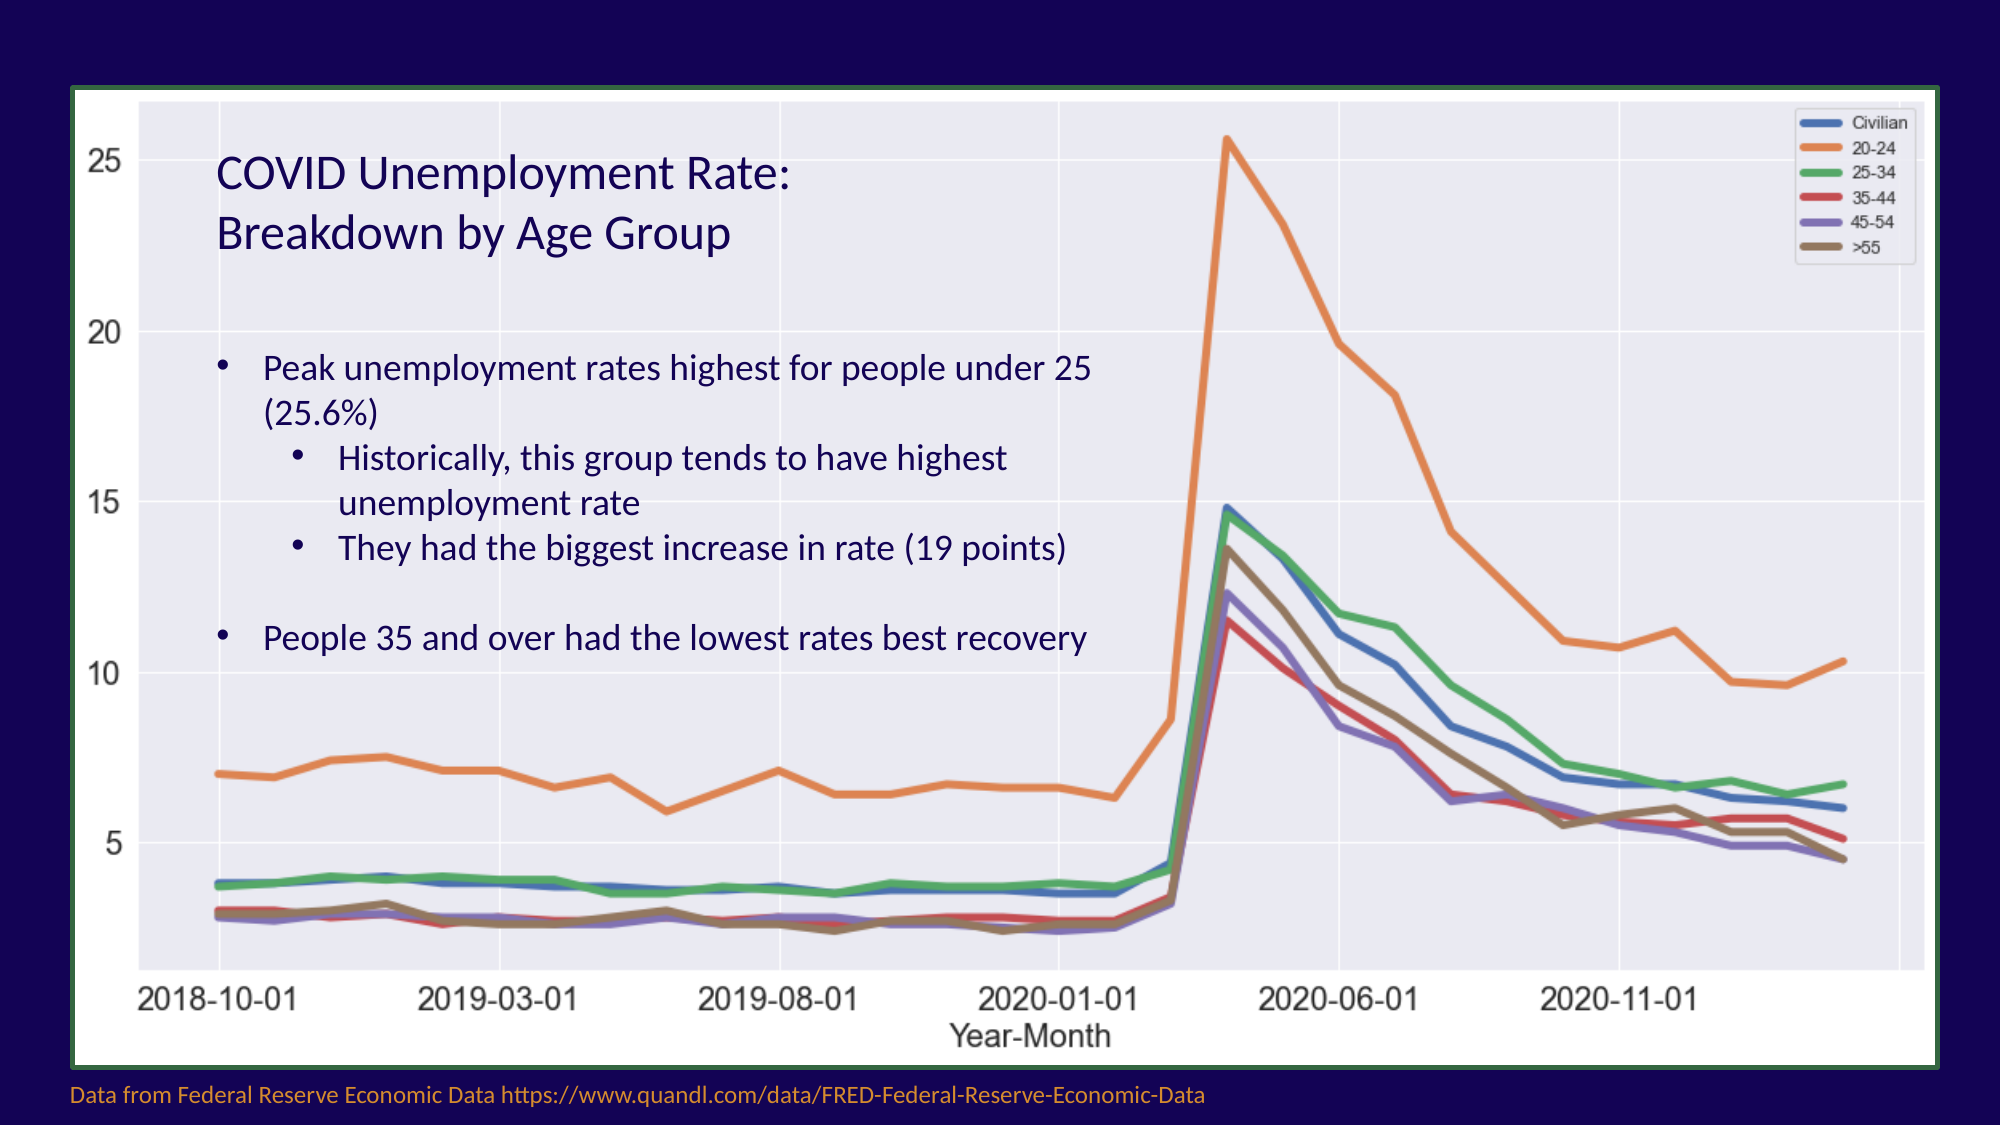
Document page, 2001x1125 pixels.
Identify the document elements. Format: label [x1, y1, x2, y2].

text_box [55, 89, 1936, 1118]
